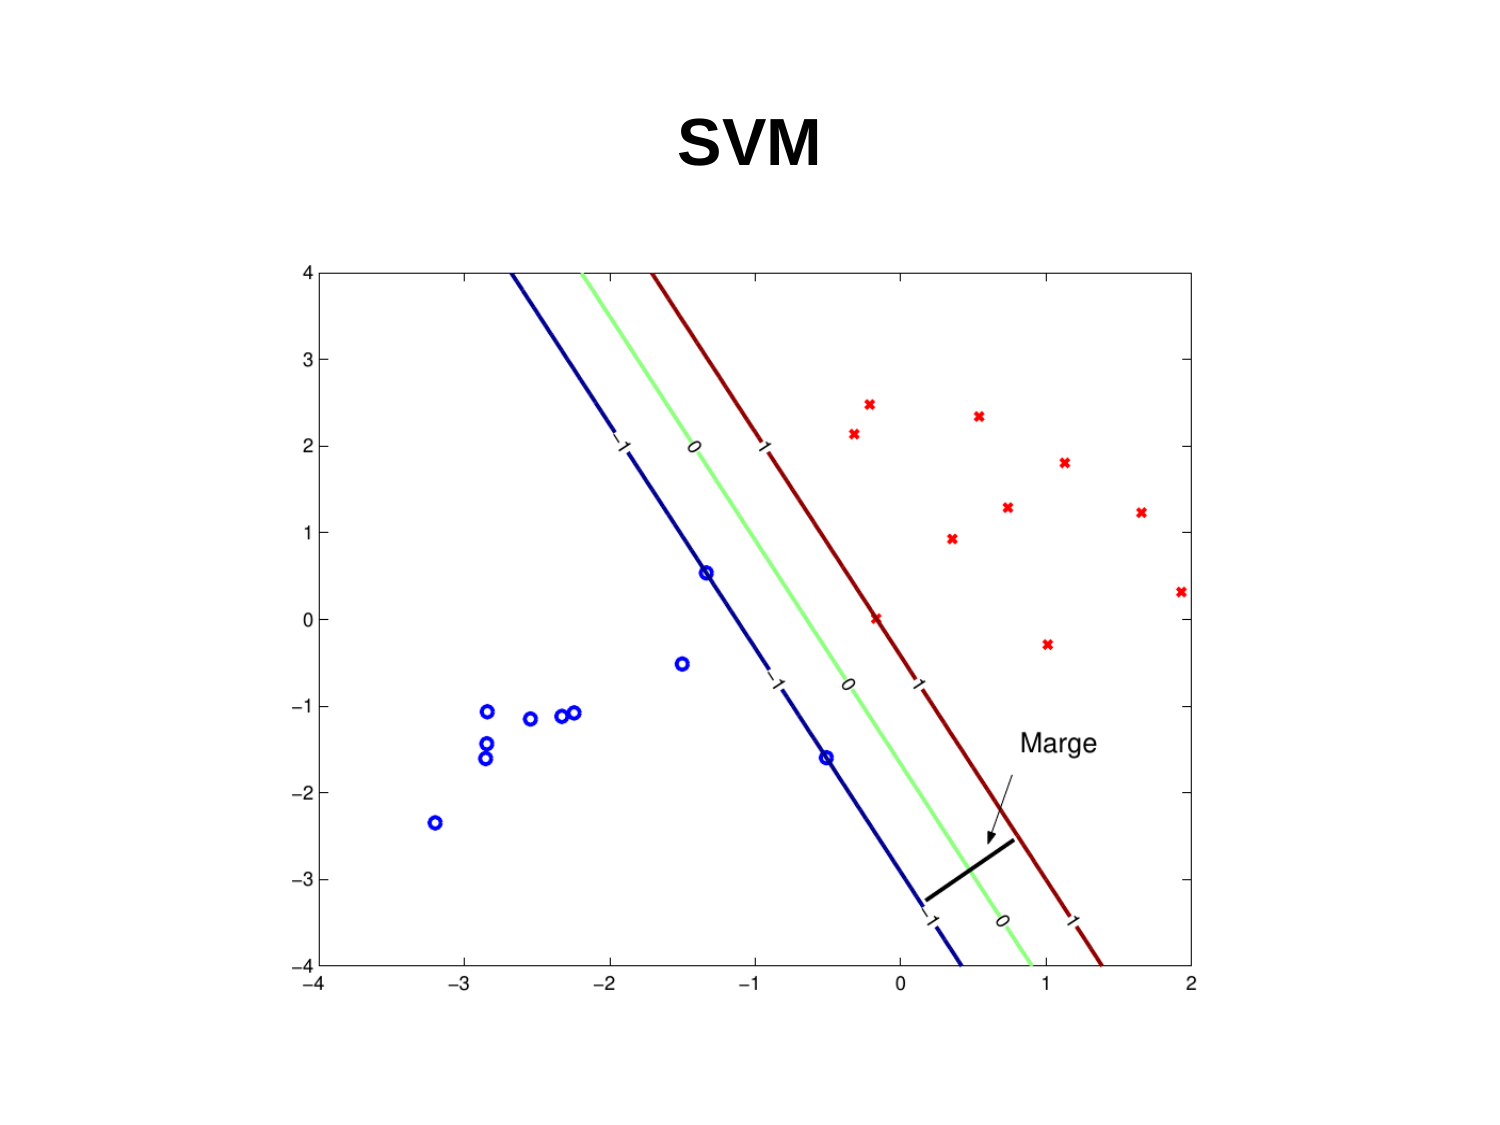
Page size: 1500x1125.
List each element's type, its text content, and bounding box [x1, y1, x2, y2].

title SVM [75, 45, 1425, 233]
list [290, 262, 1210, 1006]
